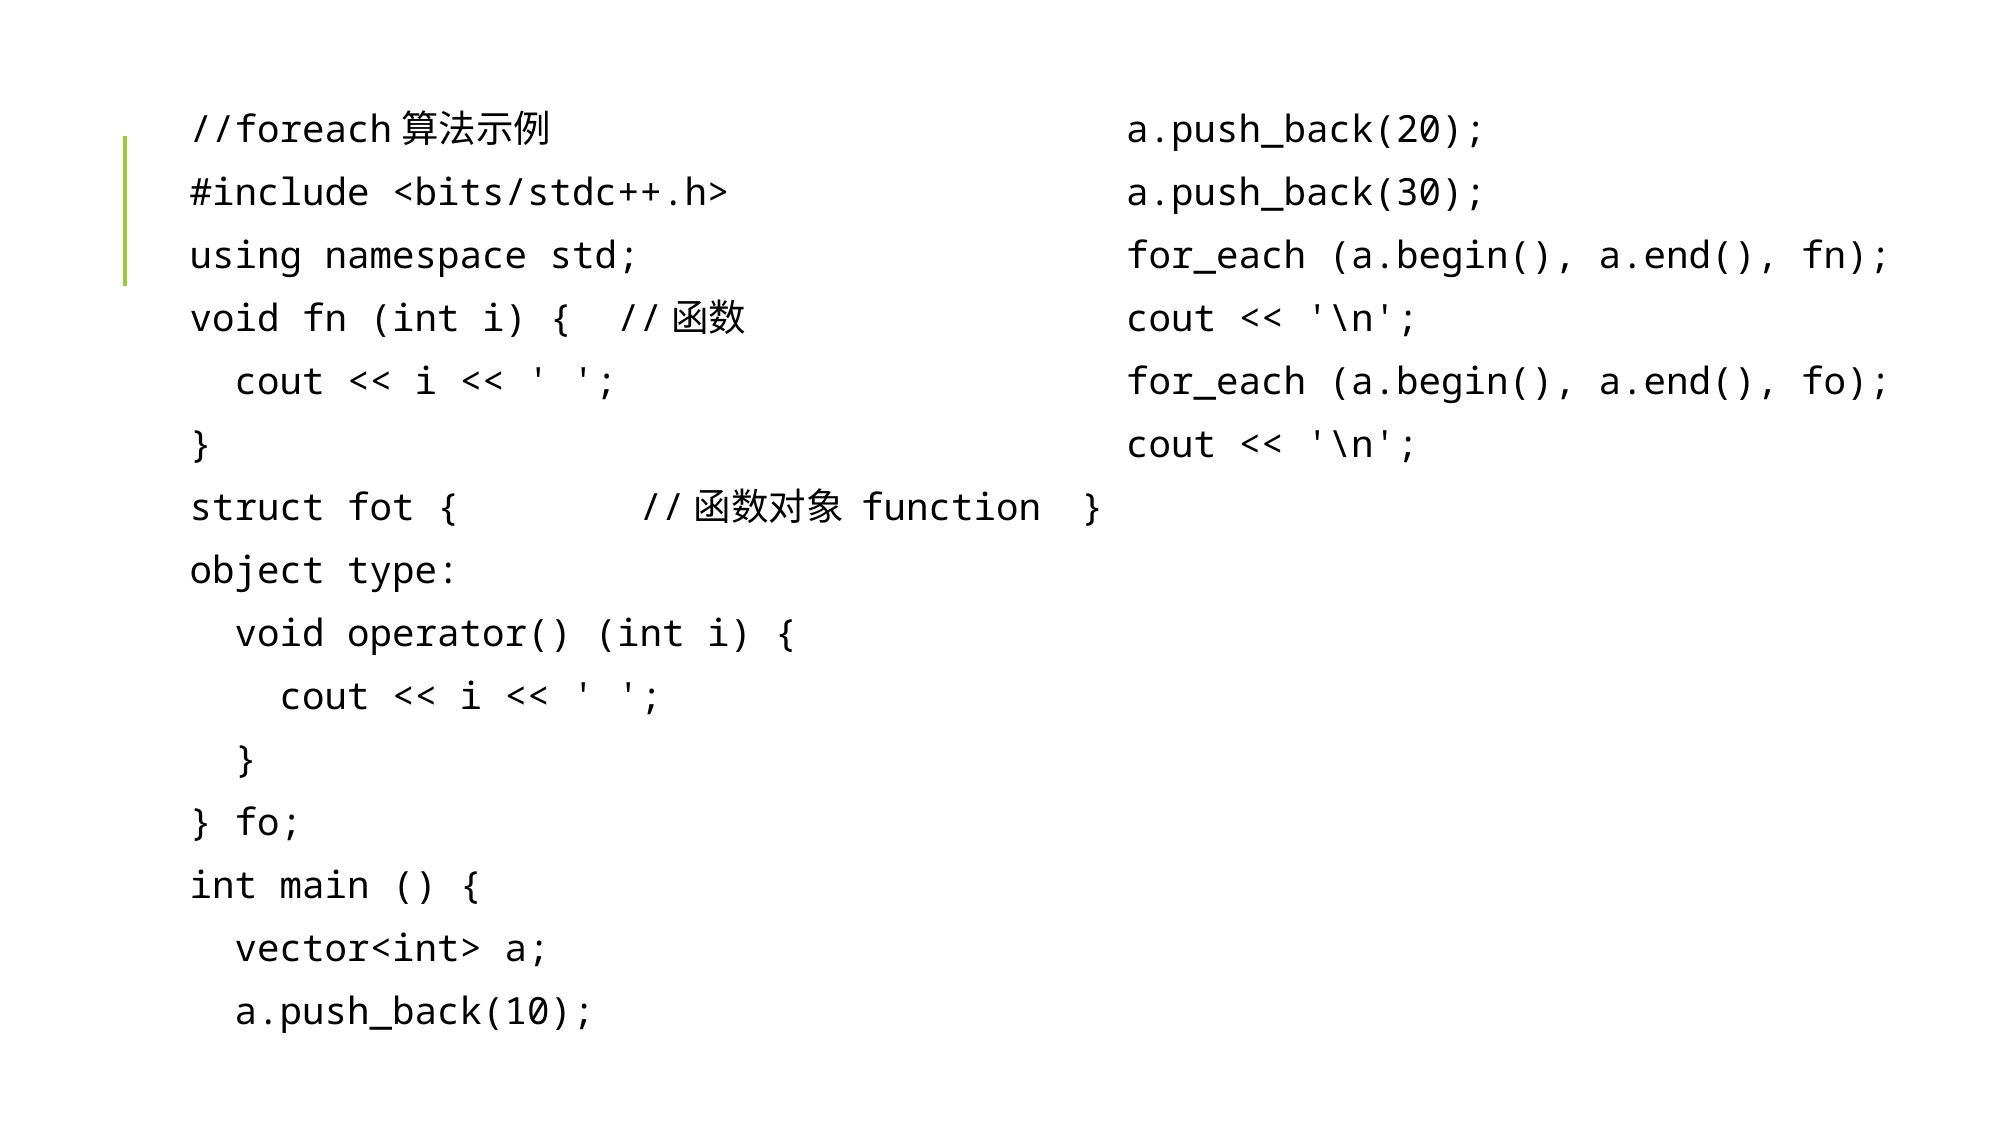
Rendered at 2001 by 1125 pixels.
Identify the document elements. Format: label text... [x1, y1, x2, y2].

list //foreach算法示例 #include <bits/stdc++.h> using namespace std; void fn (int i) { //函数 cout << i << ' '; } struct fot { //函数对象 function object type: void operator() (int i) { cout << i << ' '; } } fo; int main () { vector<int> a; a.push_back(10); a.push_back(20); a.push_back(30); for_each (a.begin(), a.end(), fn); cout << '\n'; for_each (a.begin(), a.end(), fo); cout << '\n'; } [167, 79, 1965, 1092]
